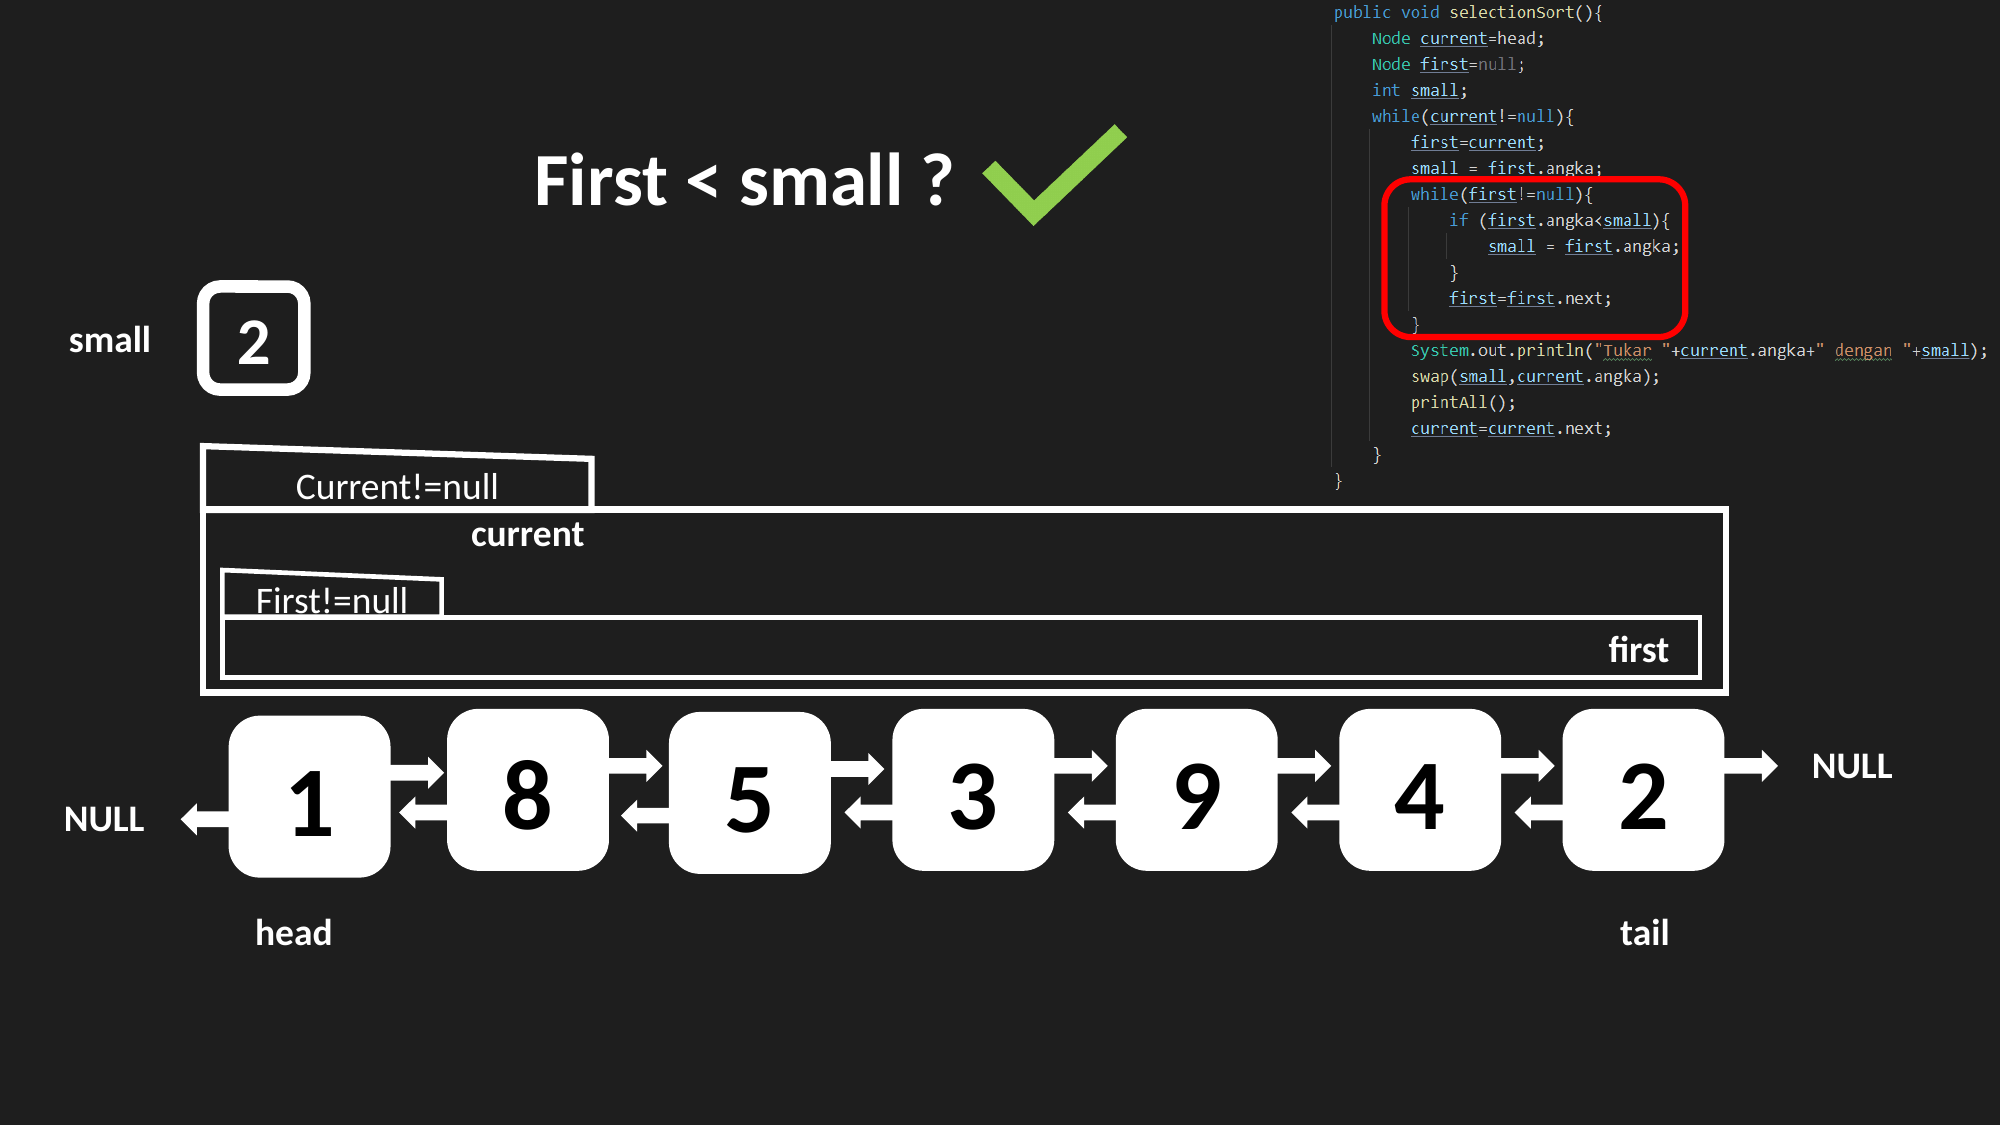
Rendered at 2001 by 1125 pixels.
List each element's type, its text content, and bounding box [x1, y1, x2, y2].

text_box NULL [1797, 733, 1908, 794]
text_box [1069, 715, 1292, 865]
text_box NULL [48, 786, 160, 847]
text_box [845, 715, 1069, 865]
text_box small [54, 307, 167, 368]
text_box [182, 721, 443, 872]
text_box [1554, 715, 1777, 865]
picture [1311, 0, 1996, 499]
text_box First < small ? [519, 122, 972, 228]
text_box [400, 715, 662, 865]
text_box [203, 446, 1727, 693]
picture [979, 99, 1130, 250]
text_box head [240, 900, 348, 961]
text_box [1292, 715, 1554, 865]
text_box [222, 570, 1700, 678]
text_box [622, 718, 883, 868]
text_box 2 [202, 285, 306, 391]
text_box tail [1605, 900, 1685, 961]
